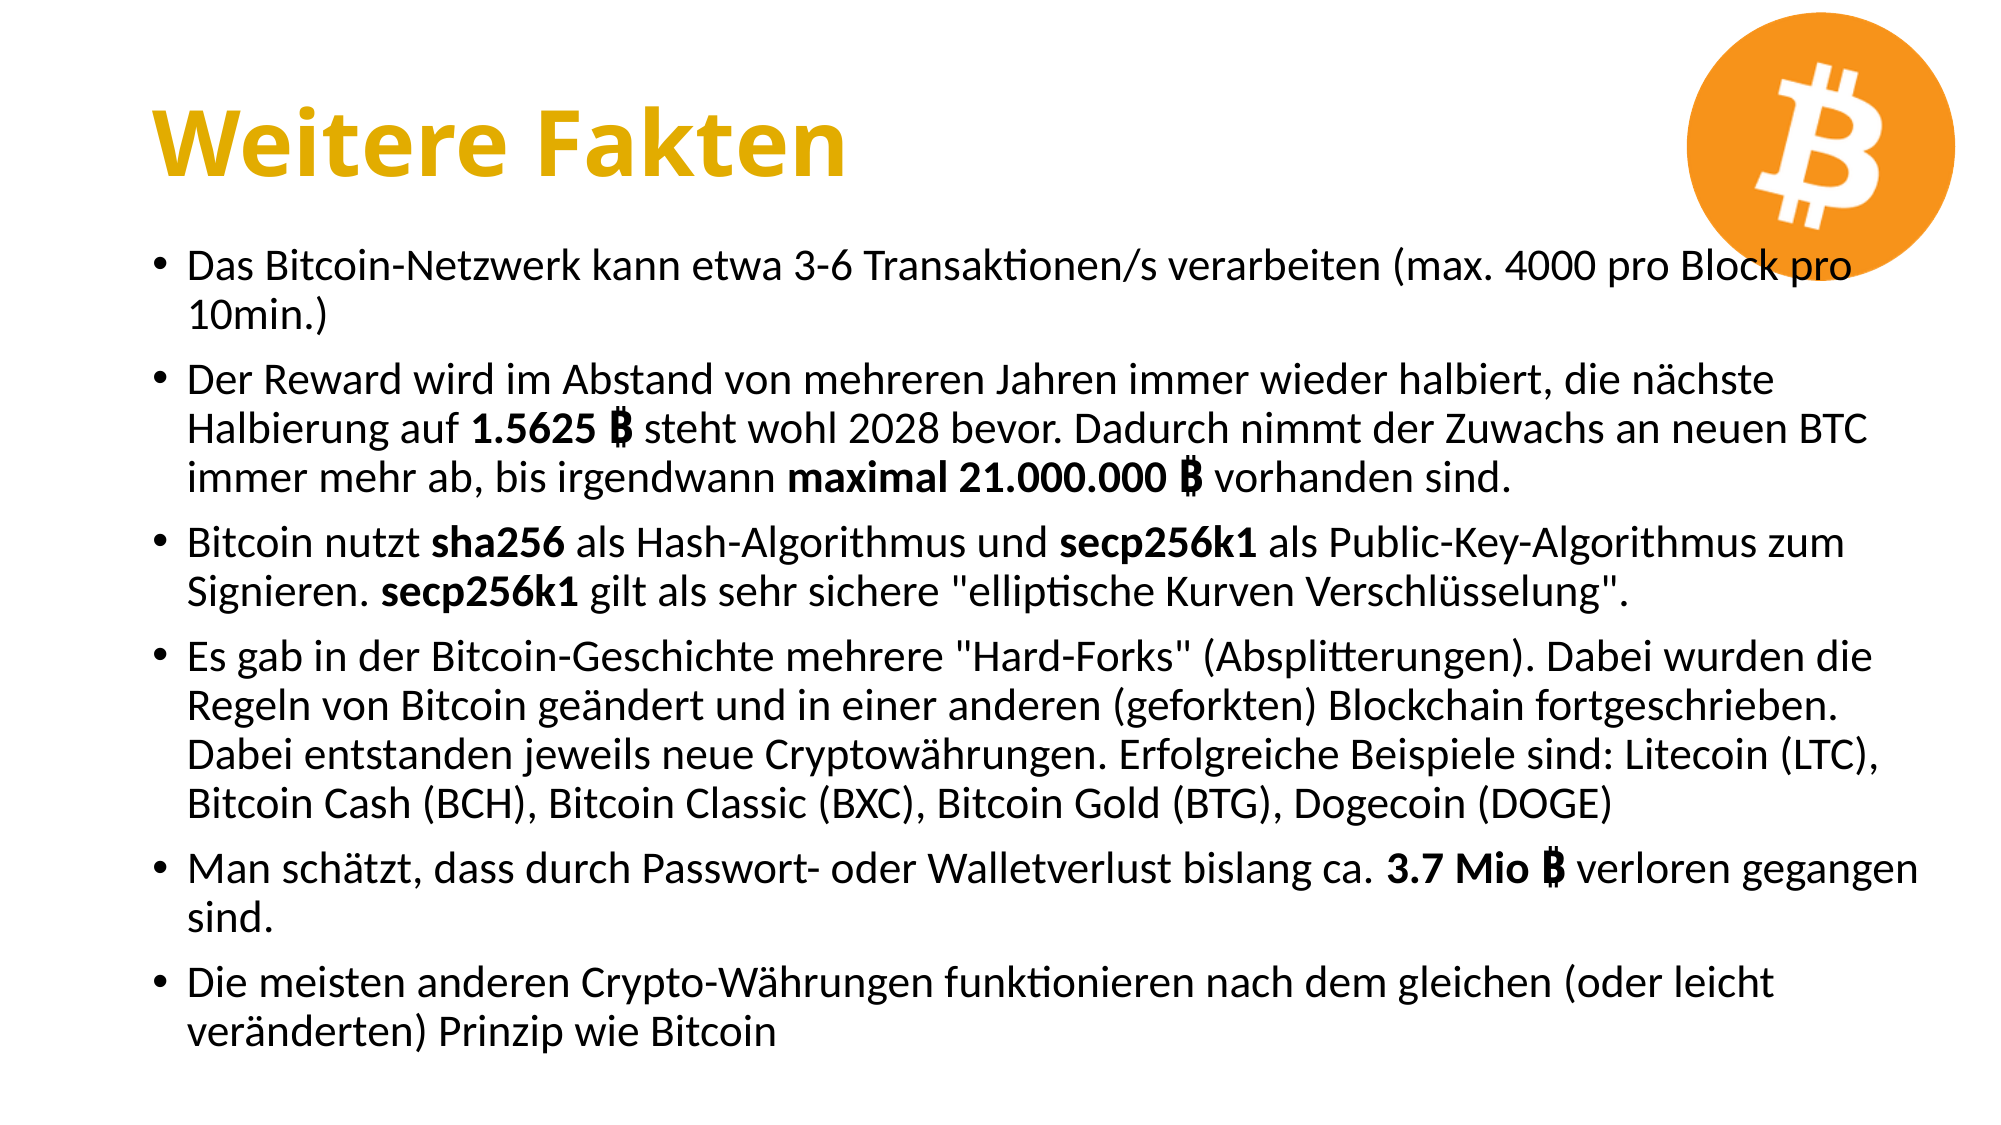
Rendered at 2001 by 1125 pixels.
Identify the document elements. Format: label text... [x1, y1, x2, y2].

title Weitere Fakten [137, 59, 1687, 233]
picture [1687, 12, 1956, 233]
list Das Bitcoin-Netzwerk kann etwa 3-6 Transaktionen/s verarbeiten (max. 4000 pro Block pro 10min.) Der Reward wird im Abstand von mehreren Jahren immer wieder halbiert, die nächste Halbierung auf 1.5625 ₿ steht wohl 2028 bevor. Dadurch nimmt der Zuwachs an neuen BTC immer mehr ab, bis irgendwann maximal 21.000.000 ₿ vorhanden sind. Bitcoin nutzt sha256 als Hash-Algorithmus und secp256k1 als Public-Key-Algorithmus zum Signieren. secp256k1 gilt als sehr sichere "elliptische Kurven Verschlüsselung". Es gab in der Bitcoin-Geschichte mehrere "Hard-Forks" (Absplitterungen). Dabei wurden die Regeln von Bitcoin geändert und in einer anderen (geforkten) Blockchain fortgeschrieben. Dabei entstanden jeweils neue Cryptowährungen. Erfolgreiche Beispiele sind: Litecoin (LTC), Bitcoin Cash (BCH), Bitcoin Classic (BXC), Bitcoin Gold (BTG), Dogecoin (DOGE) Man schätzt, dass durch Passwort- oder Walletverlust bislang ca. 3.7 Mio ₿ verloren gegangen sind. Die meisten anderen Crypto-Währungen funktionieren nach dem gleichen (oder leicht veränderten) Prinzip wie Bitcoin [137, 233, 1956, 1066]
